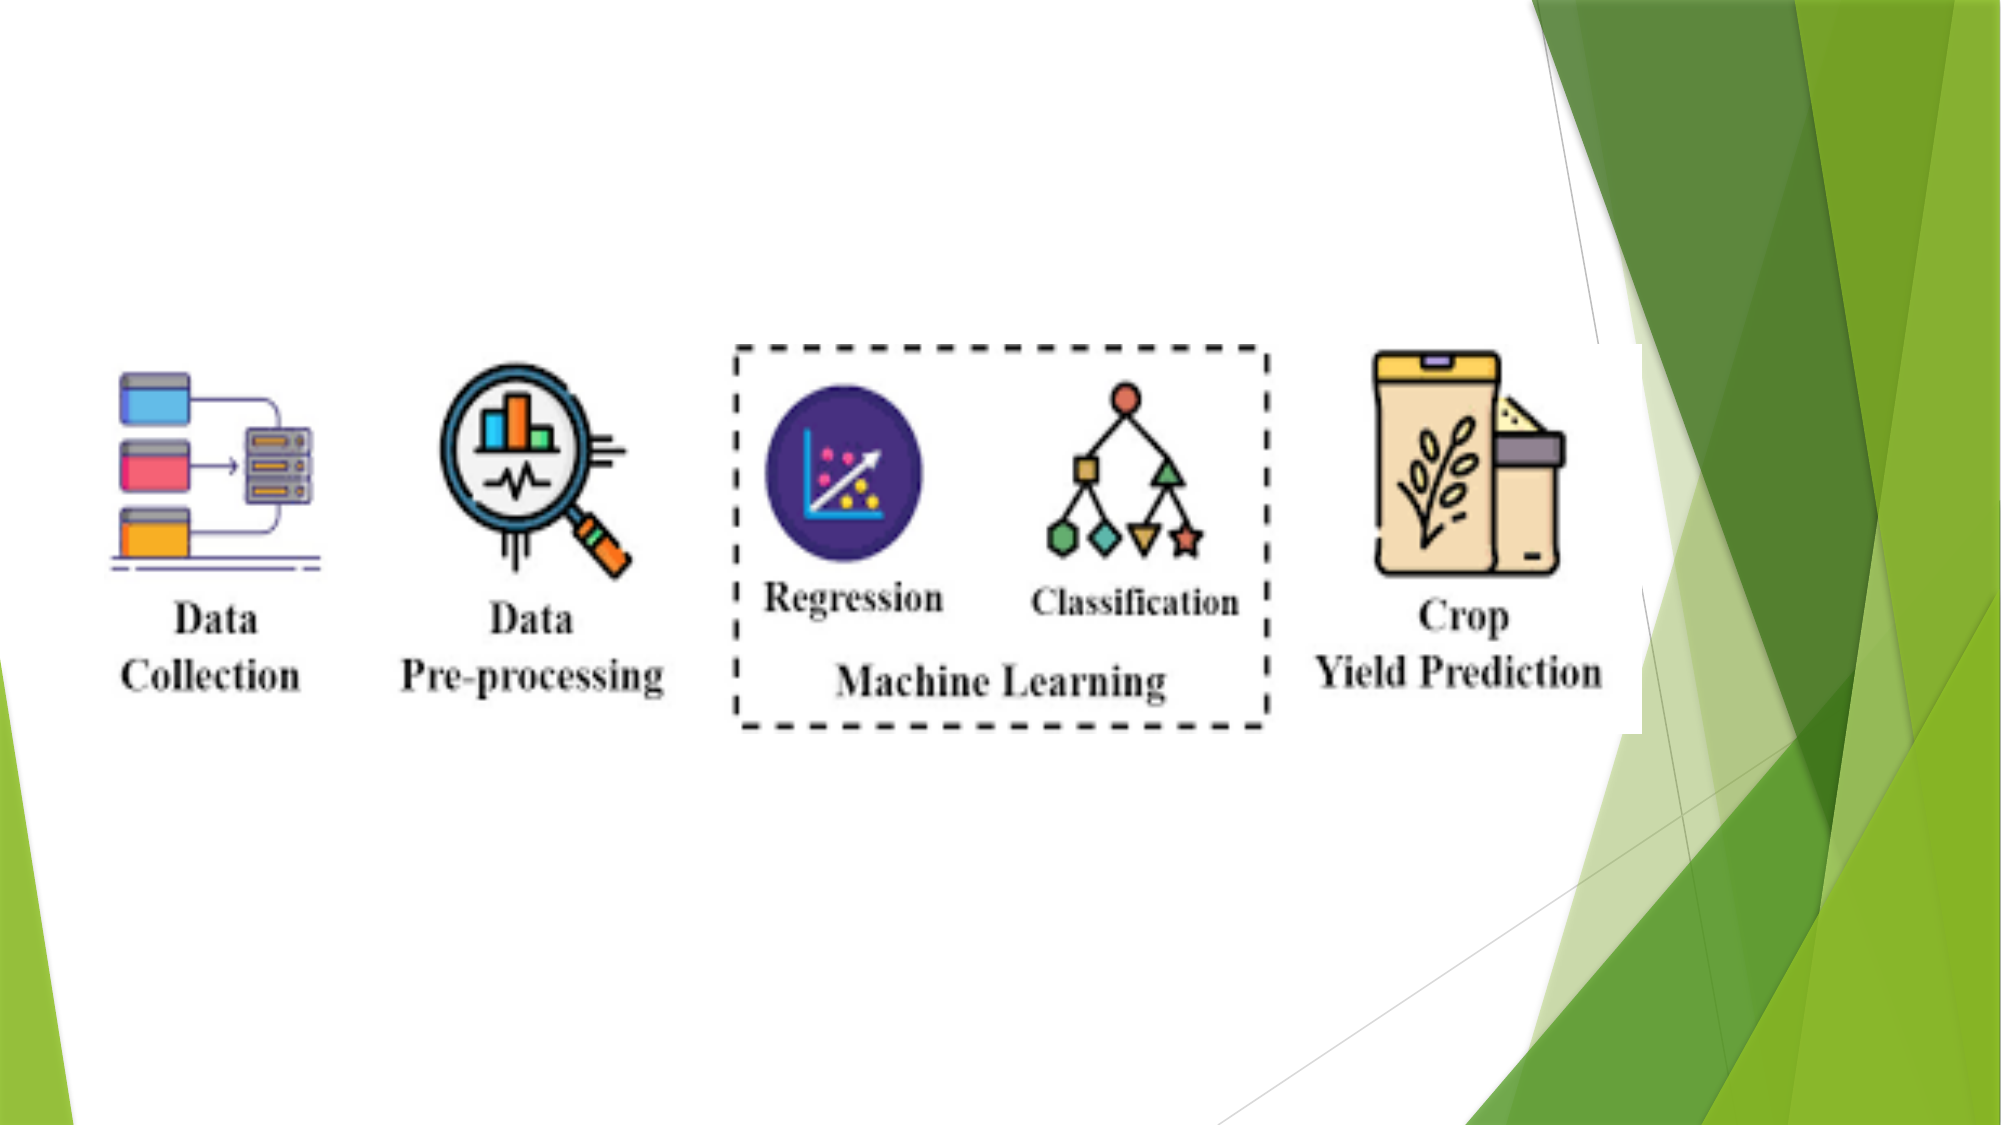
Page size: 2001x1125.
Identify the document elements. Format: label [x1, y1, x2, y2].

list [104, 344, 1643, 734]
